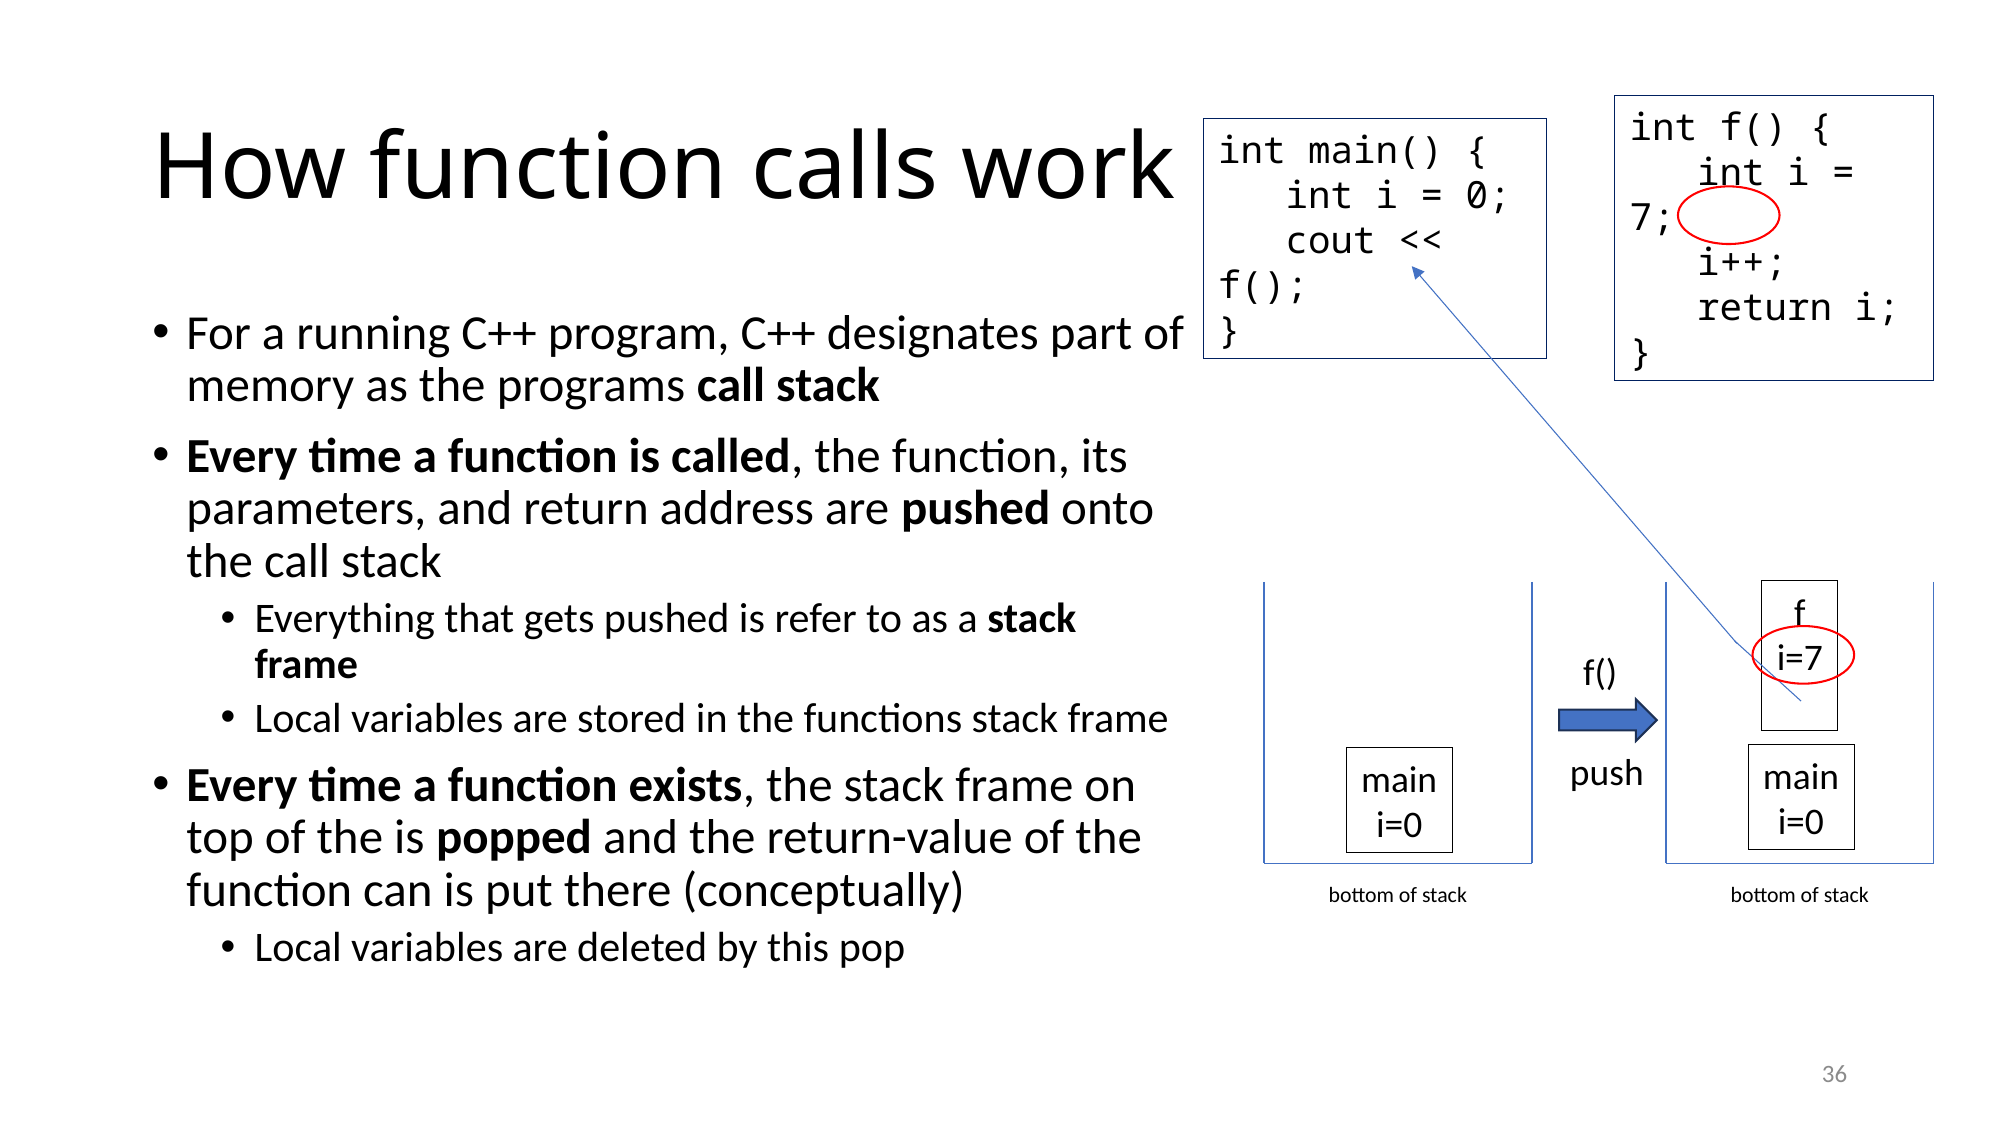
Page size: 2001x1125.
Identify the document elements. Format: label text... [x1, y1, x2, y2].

text_box [1558, 696, 1659, 740]
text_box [1263, 581, 1532, 864]
text_box bottom of stack [1313, 872, 1483, 914]
text_box push [1555, 740, 1659, 800]
text_box bottom of stack [1715, 872, 1885, 914]
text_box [1411, 266, 1737, 644]
text_box int main() { int i = 0; cout << f(); } [1203, 118, 1547, 359]
text_box f() [1568, 644, 1633, 701]
text_box [1676, 185, 1781, 246]
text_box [1665, 581, 1934, 864]
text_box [1734, 640, 1802, 702]
title How function calls work [137, 59, 1863, 278]
list For a running C++ program, C++ designates part of memory as the programs call stack Every time a function is called, the function, its parameters, and return address are pushed onto the call stack Everything that gets pushed is refer to as a stack frame Local variables are stored in the functions stack frame Every time a function exists, the stack frame on top of the is popped and the return-value of the function can is put there (conceptually) Local variables are deleted by this pop [137, 299, 1204, 1014]
text_box int f() { int i = 7; i++; return i; } [1614, 95, 1934, 381]
slide_number 36 [1412, 1042, 1863, 1103]
